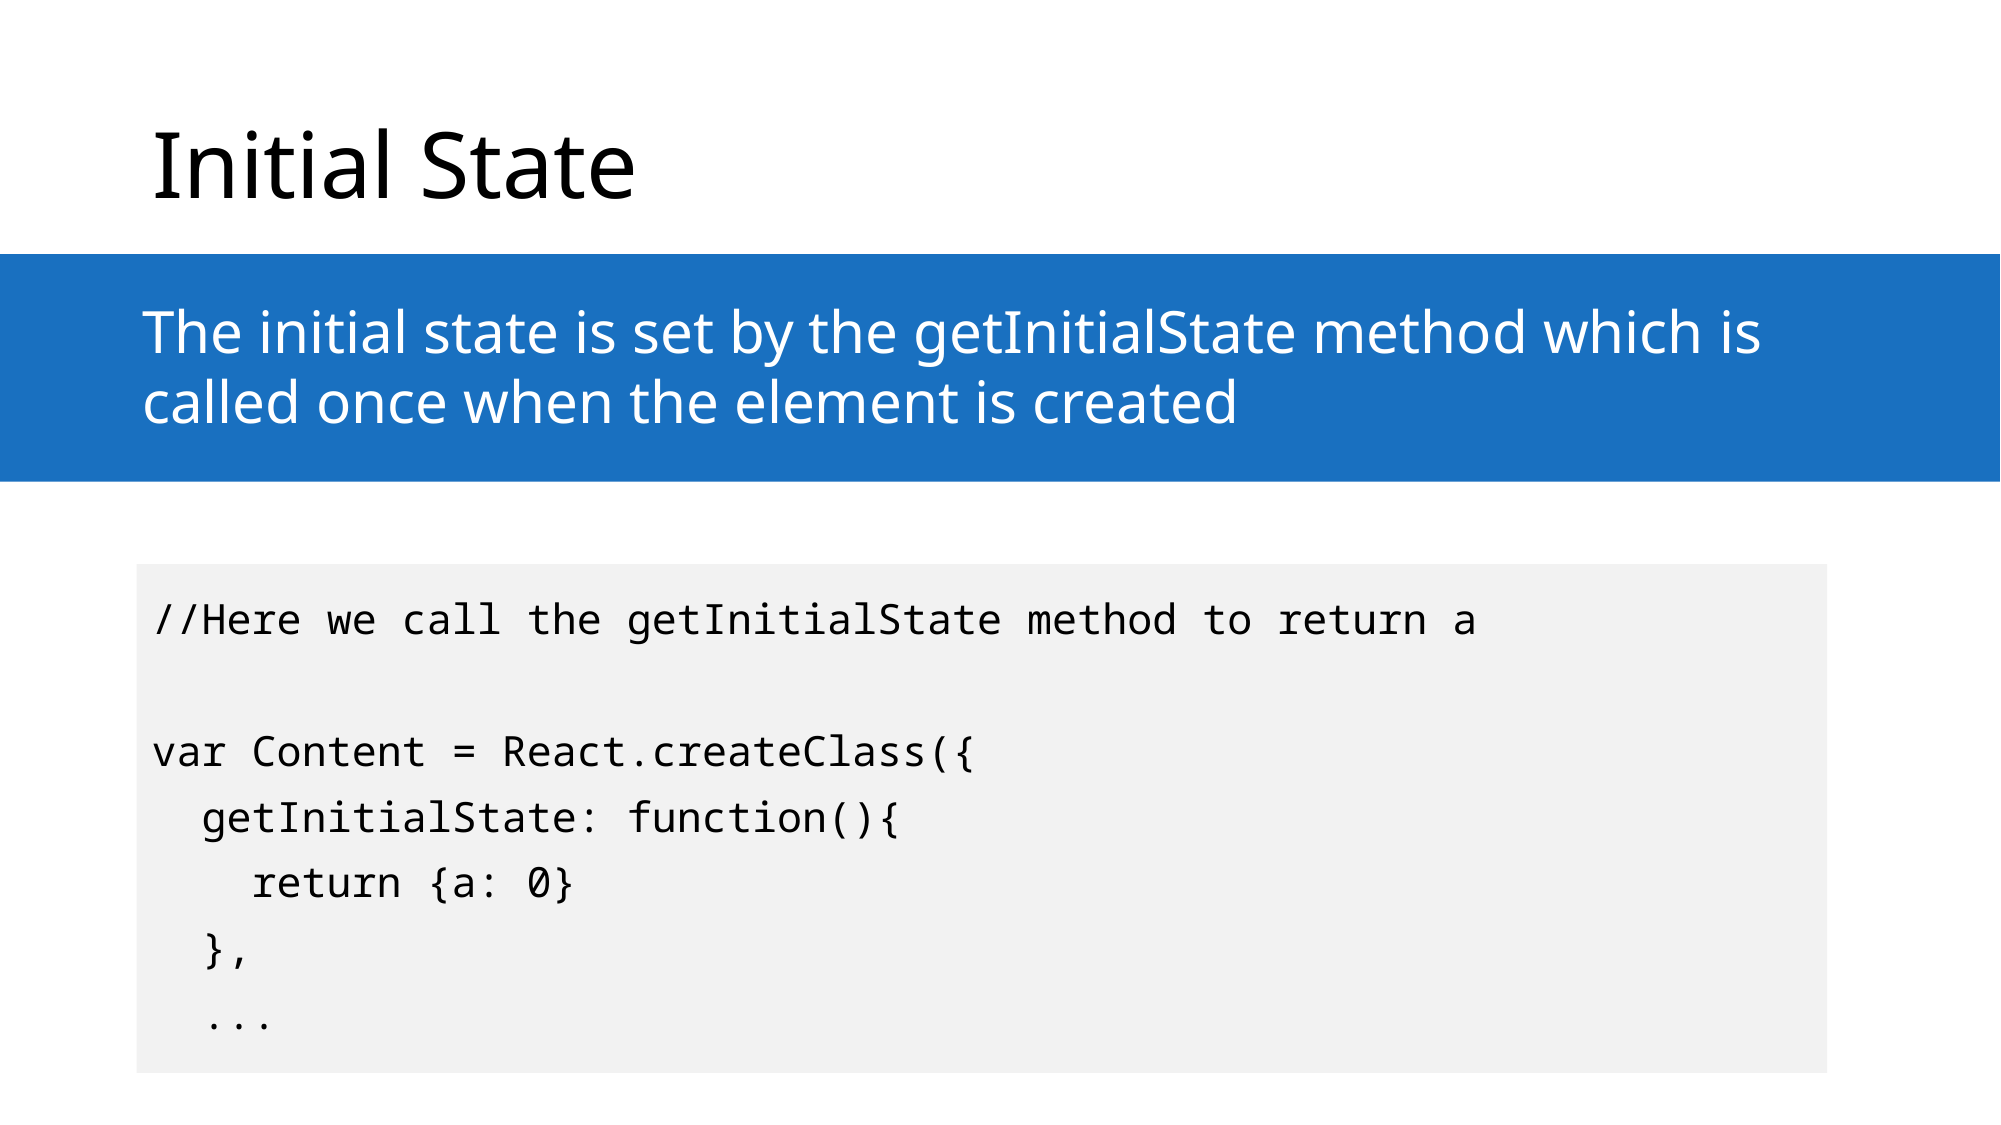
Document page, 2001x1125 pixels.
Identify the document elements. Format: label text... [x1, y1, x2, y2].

text_box //Here we call the getInitialState method to return a var Content = React.createClass({ getInitialState: function(){ return {a: 0} }, ... [136, 564, 1828, 1073]
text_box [0, 254, 2000, 482]
title Initial State [137, 59, 1863, 254]
